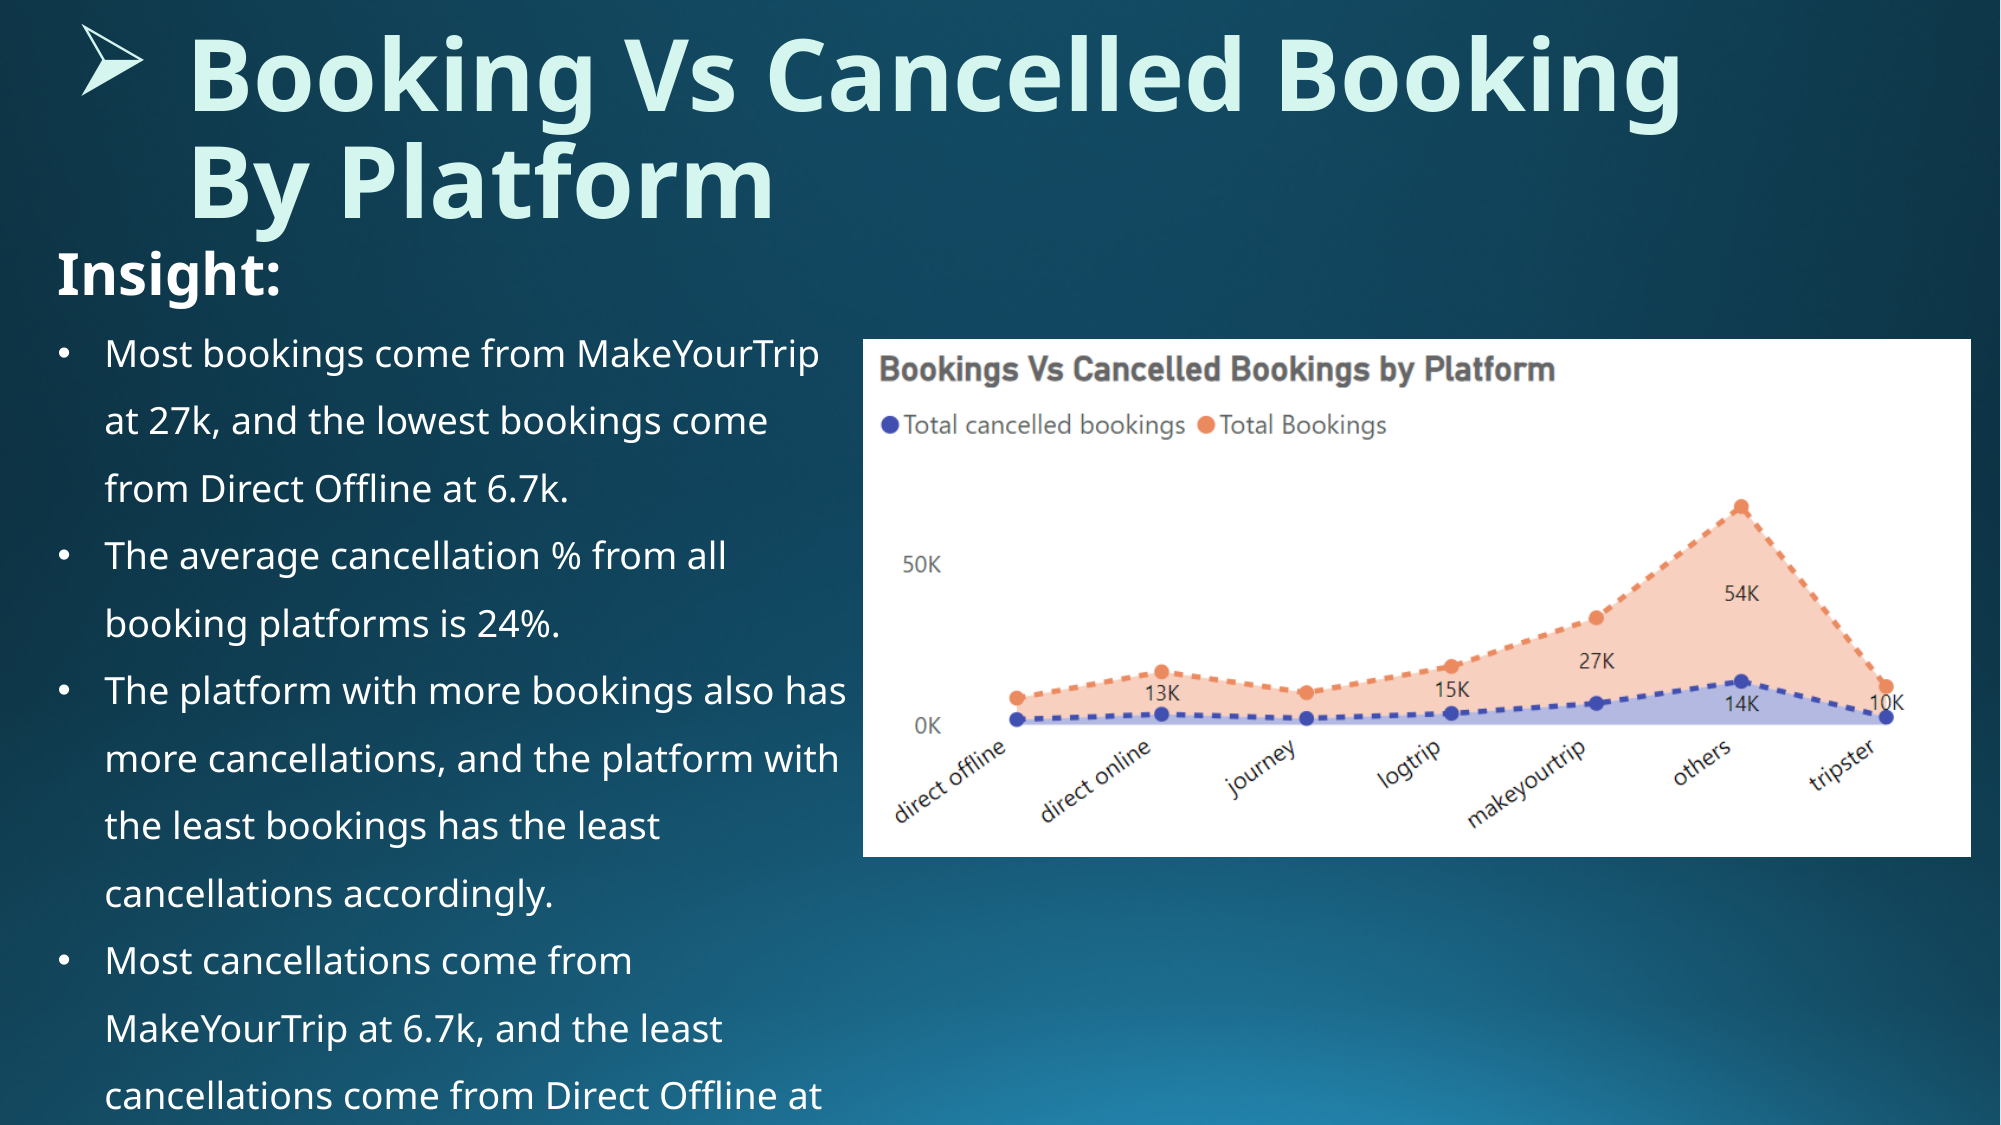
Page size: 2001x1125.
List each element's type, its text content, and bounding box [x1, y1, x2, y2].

text_box Insight: Most bookings come from MakeYourTrip at 27k, and the lowest bookings come from Direct Offline at 6.7k. The average cancellation % from all booking platforms is 24%. The platform with more bookings also has more cancellations, and the platform with the least bookings has the least cancellations accordingly. Most cancellations come from MakeYourTrip at 6.7k, and the least cancellations come from Direct Offline at 1.6k. [42, 229, 864, 1125]
picture [0, 0, 2001, 1125]
title Booking Vs Cancelled Booking By Platform [59, 34, 1784, 231]
